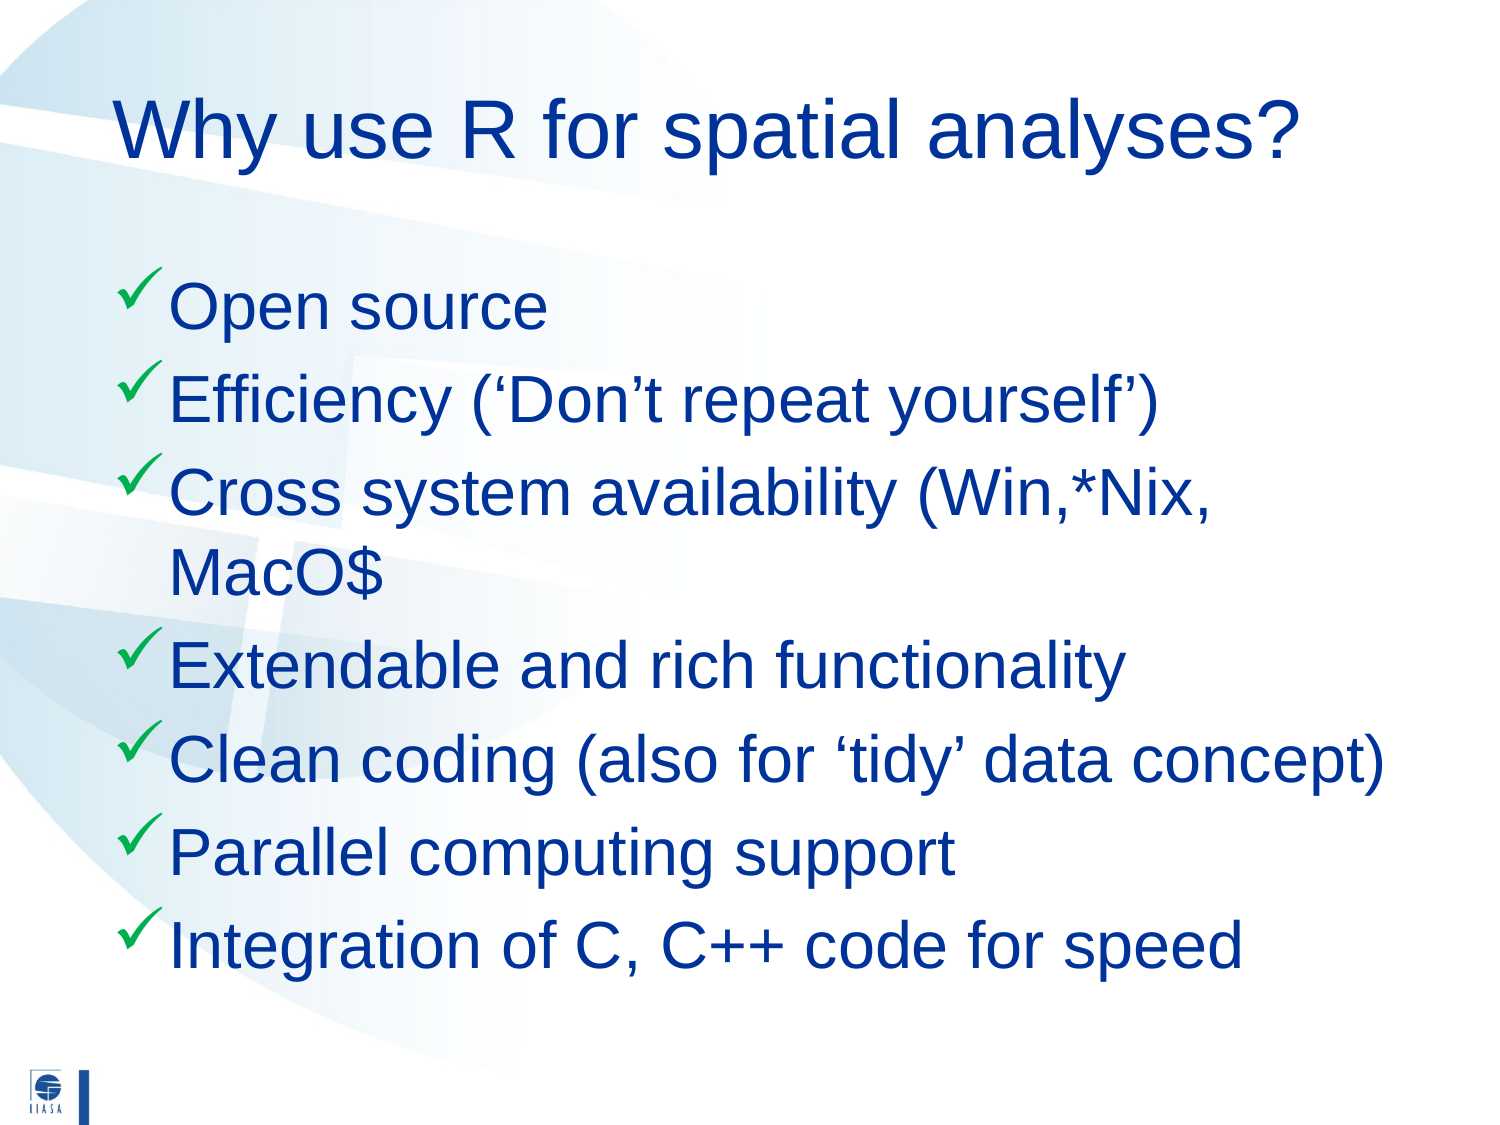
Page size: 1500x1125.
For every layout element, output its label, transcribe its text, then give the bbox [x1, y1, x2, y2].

title Why use R for spatial analyses? [111, 74, 1425, 262]
picture [0, 0, 1500, 1125]
list Open source Efficiency (‘Don’t repeat yourself’) Cross system availability (Win,*Nix, MacO$ Extendable and rich functionality Clean coding (also for ‘tidy’ data concept) Parallel computing support Integration of C, C++ code for speed [111, 262, 1425, 1006]
